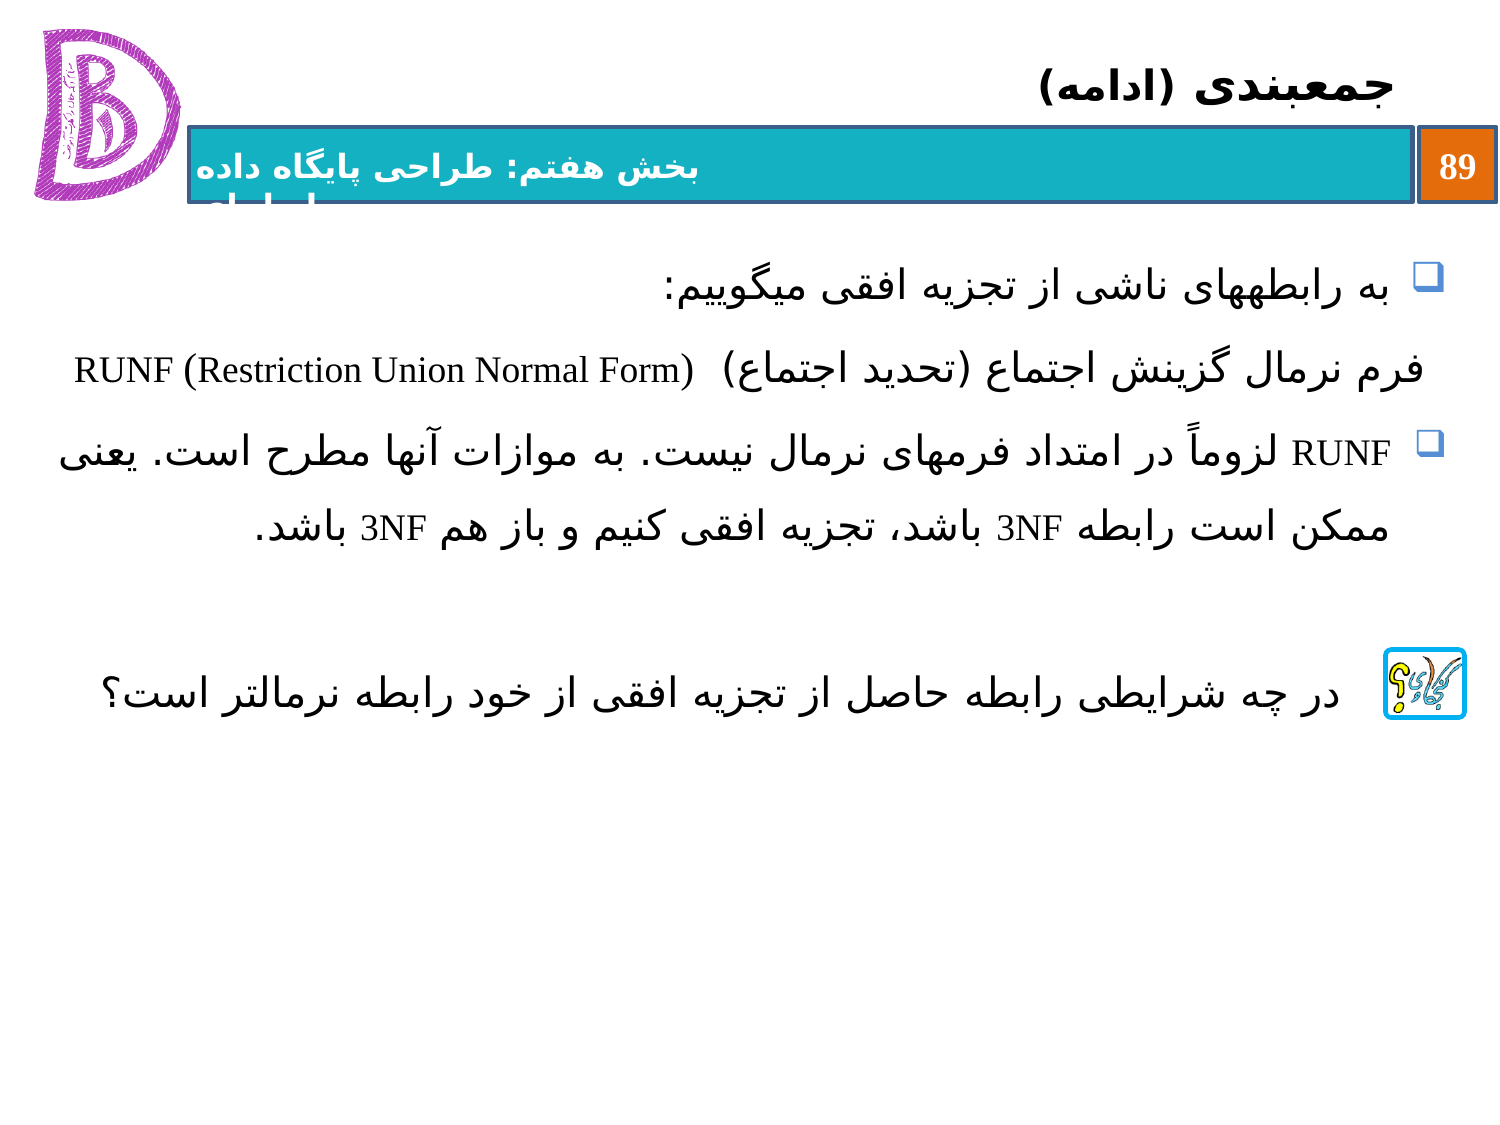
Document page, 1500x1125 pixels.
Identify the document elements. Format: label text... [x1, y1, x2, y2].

title جمع‏بندی (ادامه) [237, 37, 1413, 125]
picture [1389, 653, 1461, 714]
list به رابطه‏های ناشی از تجزیه افقی می‏گوییم: فرم نرمال گزینش اجتماع (تحدید اجتماع) RUNF (Restriction Union Normal Form) RUNF لزوماً در امتداد فرم‏های نرمال نیست. به موازات آنها مطرح است. یعنی ممکن است رابطه 3NF باشد، تجزیه افقی کنیم و باز هم 3NF باشد. در چه شرایطی رابطه حاصل از تجزیه افقی از خود رابطه نرمال‏تر است؟ [37, 224, 1463, 1088]
picture [12, 21, 202, 212]
